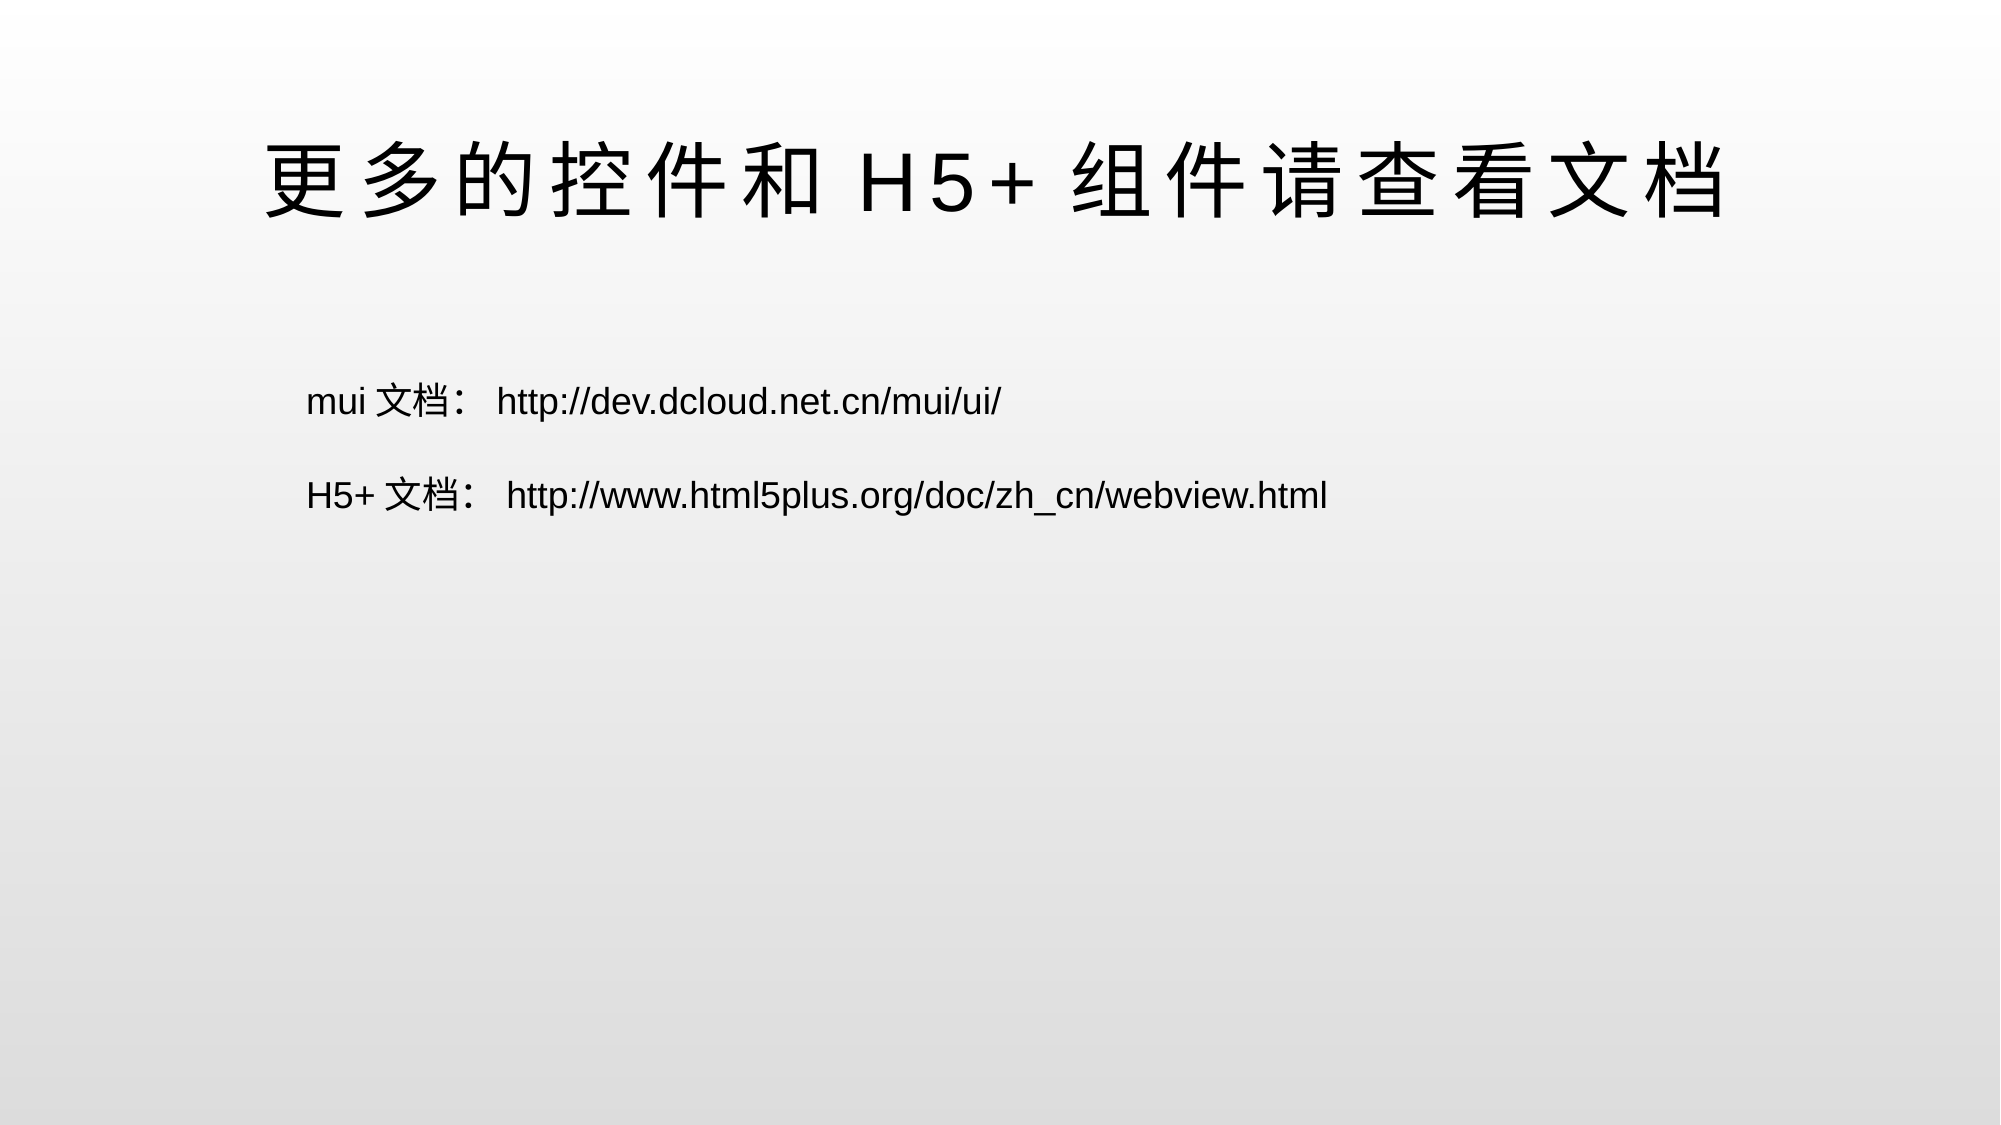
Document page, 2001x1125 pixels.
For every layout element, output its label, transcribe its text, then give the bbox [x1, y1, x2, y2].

text_box H5+文档：http://www.html5plus.org/doc/zh_cn/webview.html [291, 463, 1448, 524]
text_box mui文档：http://dev.dcloud.net.cn/mui/ui/ [291, 369, 1293, 430]
title 更多的控件和H5+组件请查看文档 [98, 121, 1879, 270]
